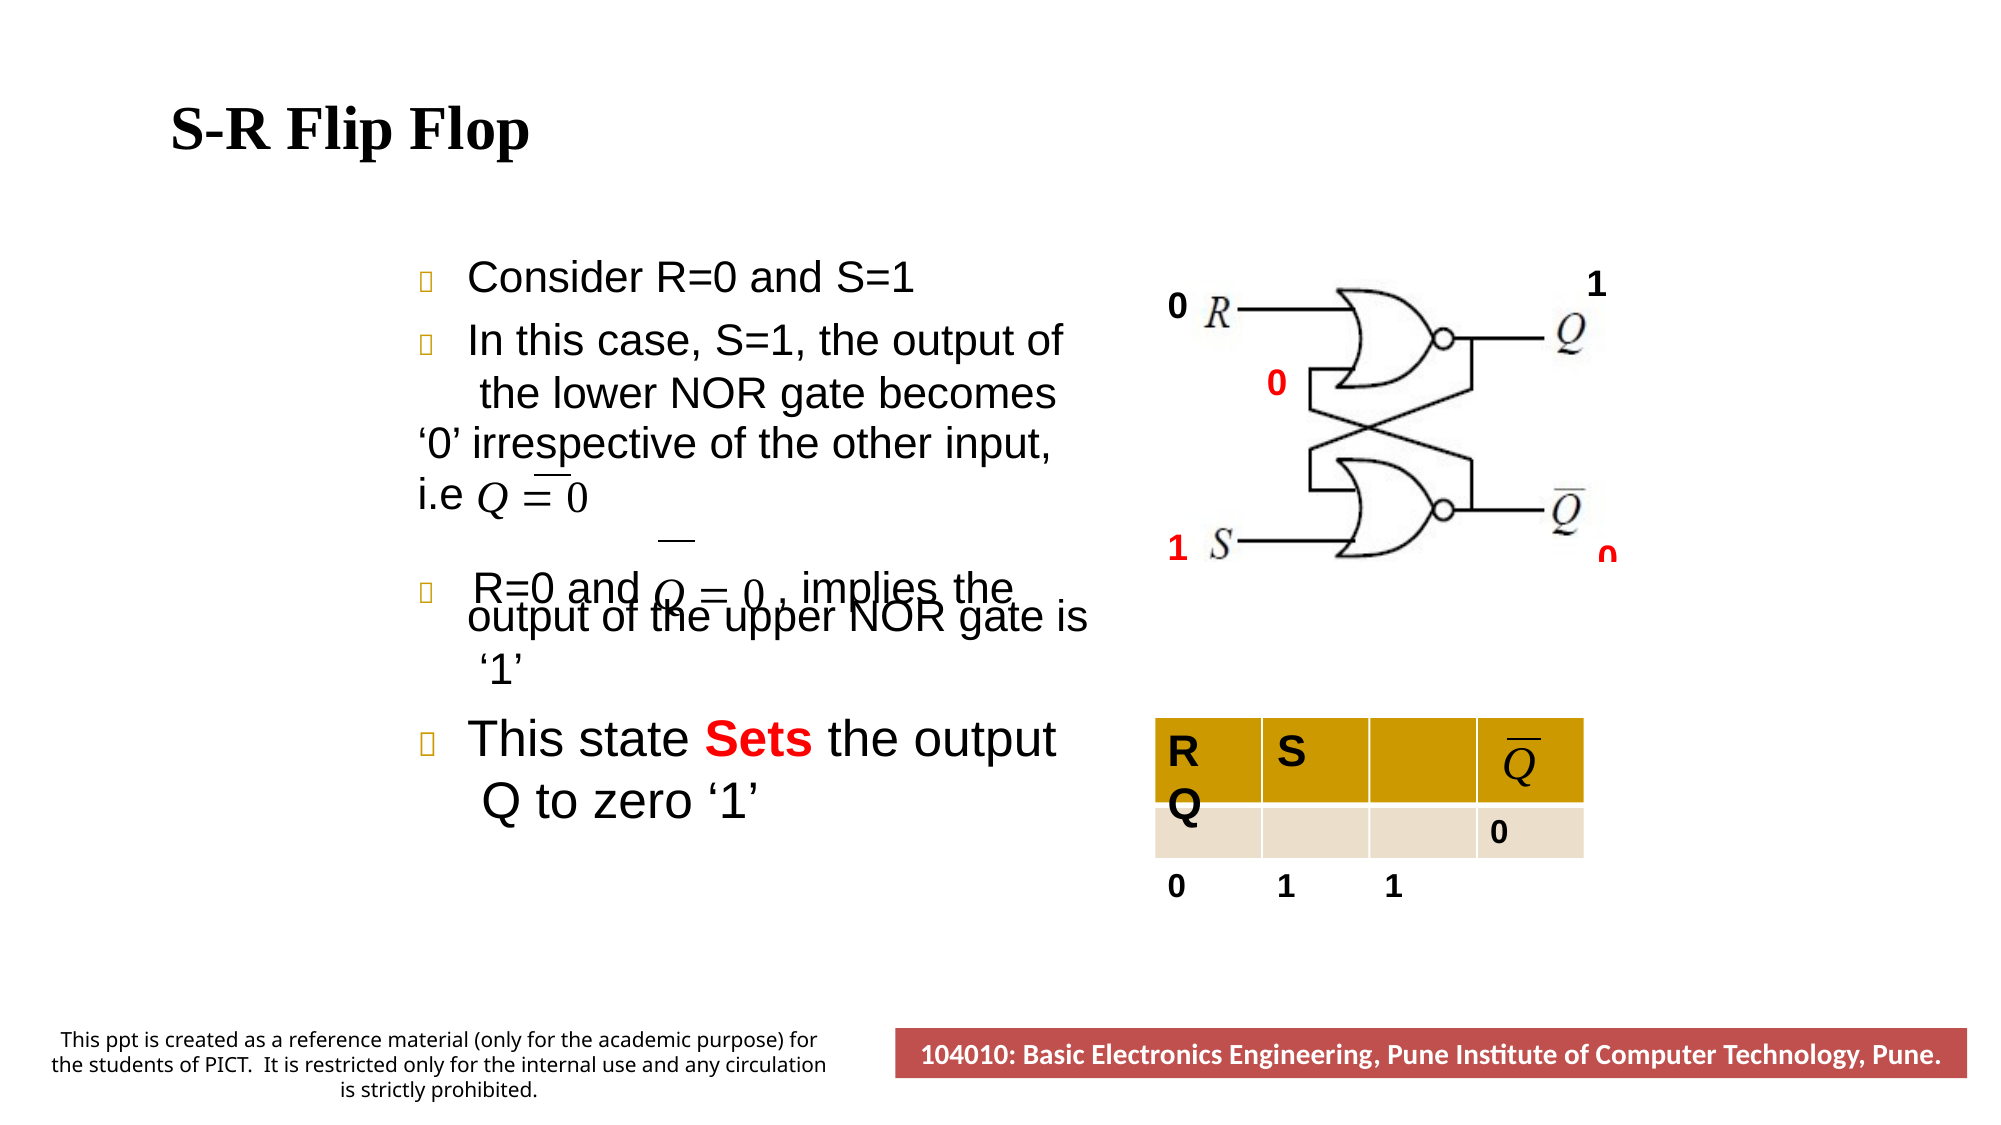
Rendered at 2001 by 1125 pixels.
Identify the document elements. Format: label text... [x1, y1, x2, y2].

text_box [1153, 562, 1619, 860]
text_box [1191, 279, 1606, 562]
text_box 0 [1265, 356, 1290, 403]
text_box 0 [1595, 533, 1621, 580]
title S-R Flip Flop [168, 29, 576, 219]
text_box  R=0 and Q  0 , implies the [412, 524, 1025, 620]
text_box 1 [1165, 521, 1190, 562]
text_box Consider R=0 and S=1  In this case, S=1, the output of the lower NOR gate becomes ‘0’ irrespective of the other input, i.e Q  0 [415, 235, 1107, 525]
text_box 1 [1584, 257, 1610, 304]
text_box 0 [1165, 279, 1190, 326]
text_box R S Q 0 1 1 [1165, 860, 1420, 904]
text_box output of the upper NOR gate is ‘1’  This state Sets the output Q to zero ‘1’ [415, 585, 1092, 829]
